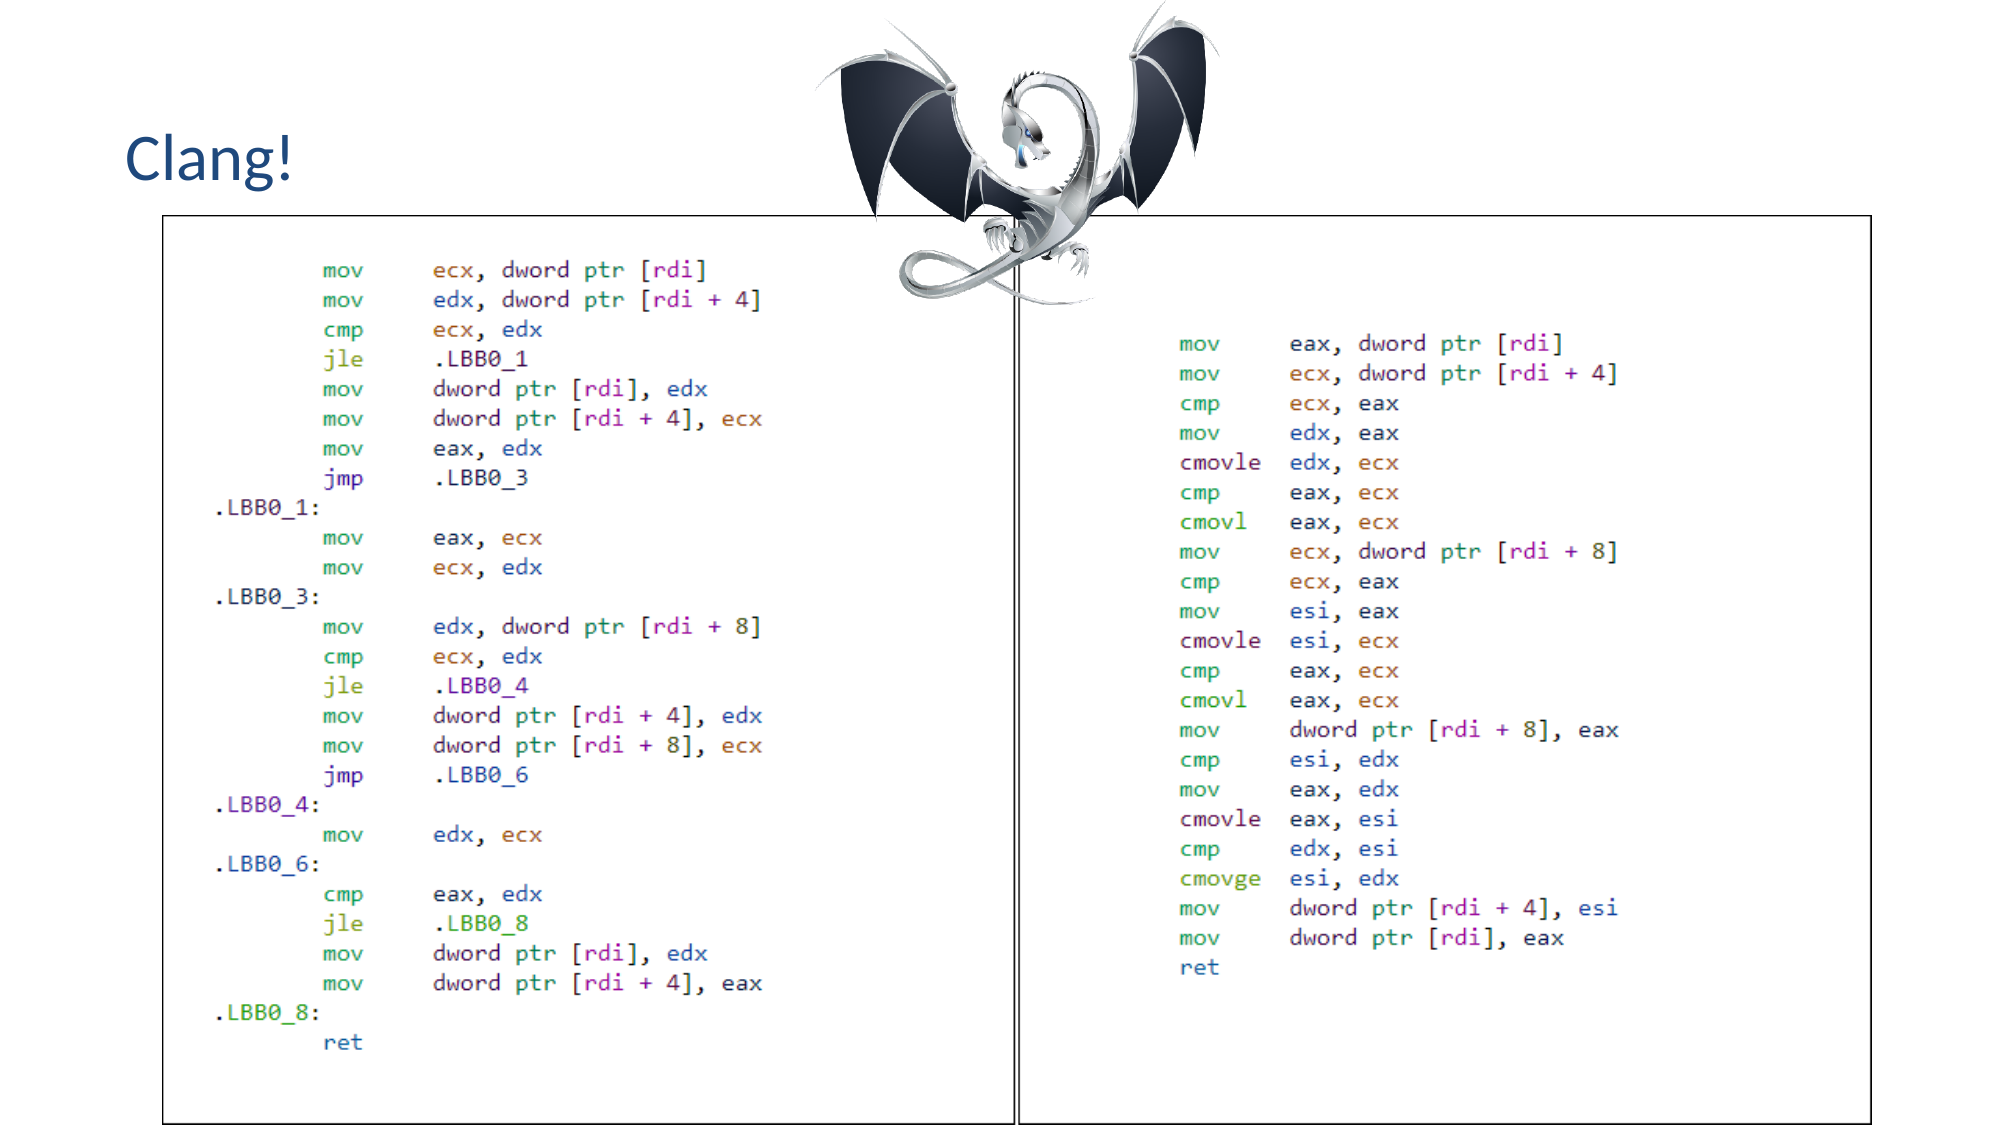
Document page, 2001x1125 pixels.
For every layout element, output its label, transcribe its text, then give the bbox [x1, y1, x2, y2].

picture [162, 0, 1872, 1125]
text_box Clang! [111, 106, 312, 201]
